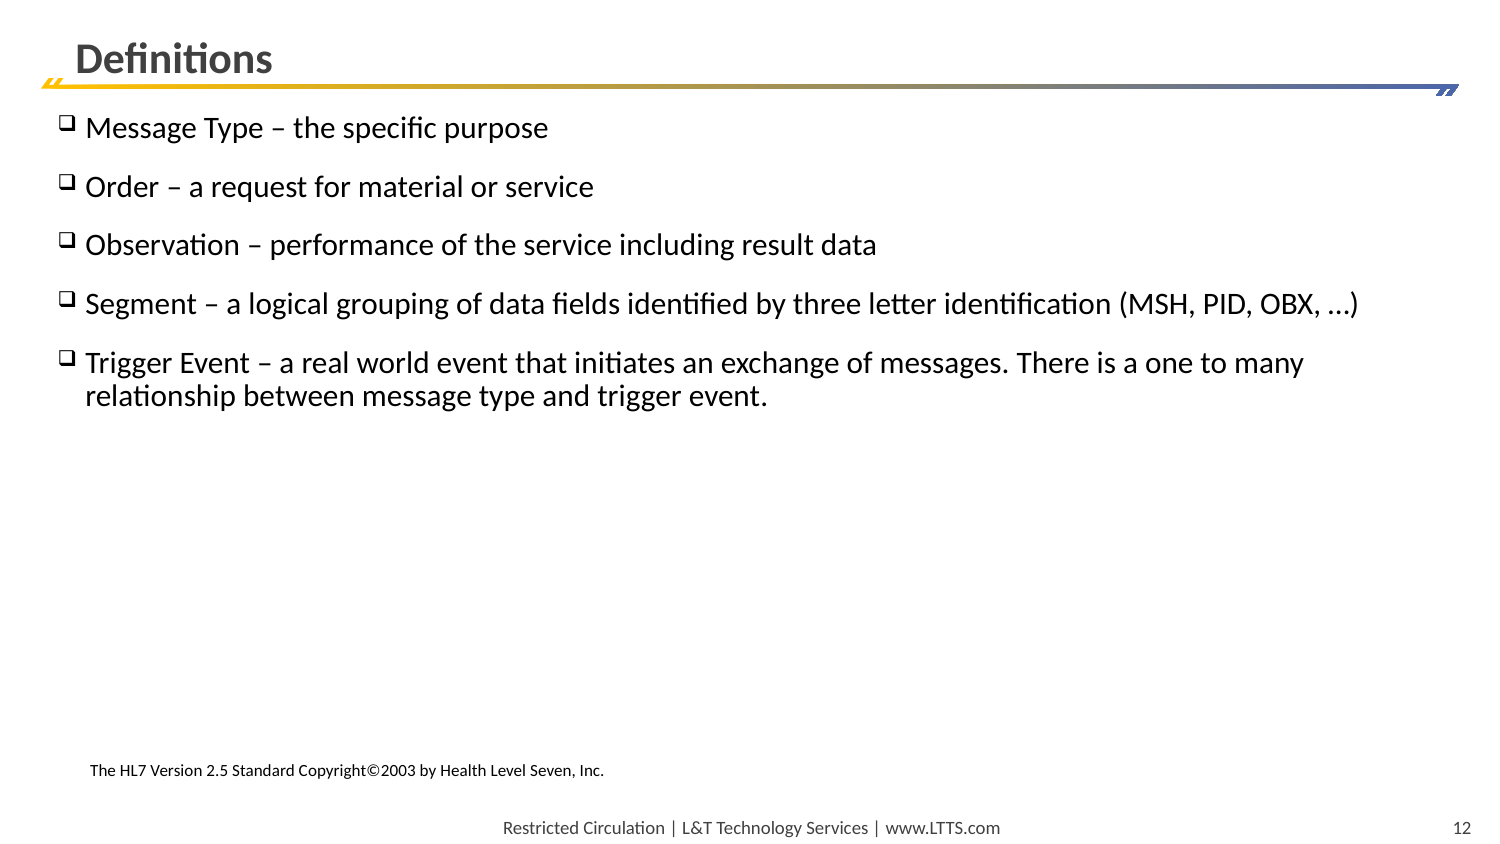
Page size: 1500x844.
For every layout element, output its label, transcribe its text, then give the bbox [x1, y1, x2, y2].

list Message Type – the specific purpose Order – a request for material or service Observation – performance of the service including result data Segment – a logical grouping of data fields identified by three letter identification (MSH, PID, OBX, …) Trigger Event – a real world event that initiates an exchange of messages. There is a one to many relationship between message type and trigger event. [42, 103, 1393, 620]
title Definitions [60, 33, 1411, 90]
text_box [243, 168, 1266, 741]
list The HL7 Version 2.5 Standard Copyright©2003 by Health Level Seven, Inc. [75, 712, 1425, 788]
